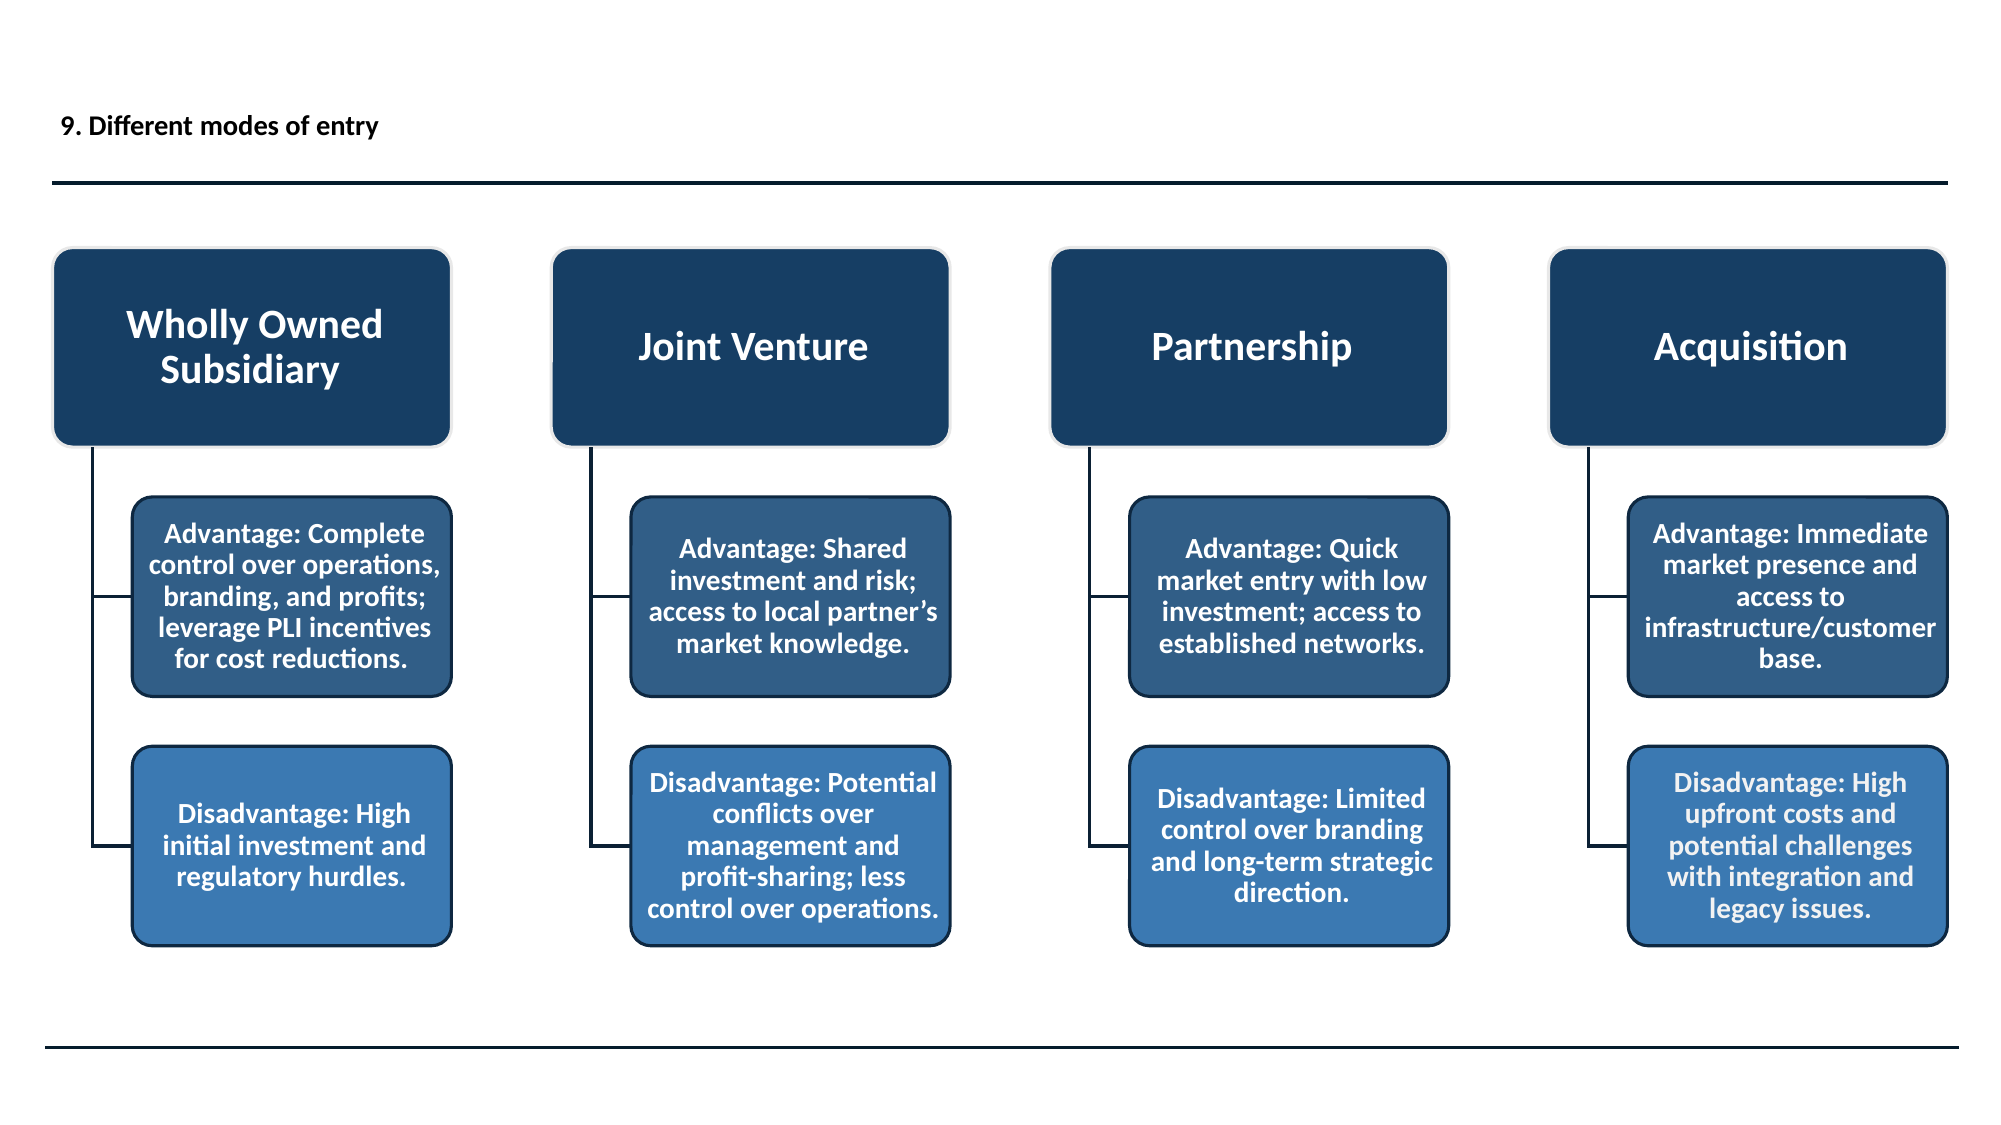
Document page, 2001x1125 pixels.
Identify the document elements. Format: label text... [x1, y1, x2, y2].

title 9. Different modes of entry [45, 72, 1941, 183]
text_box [51, 169, 1949, 1024]
